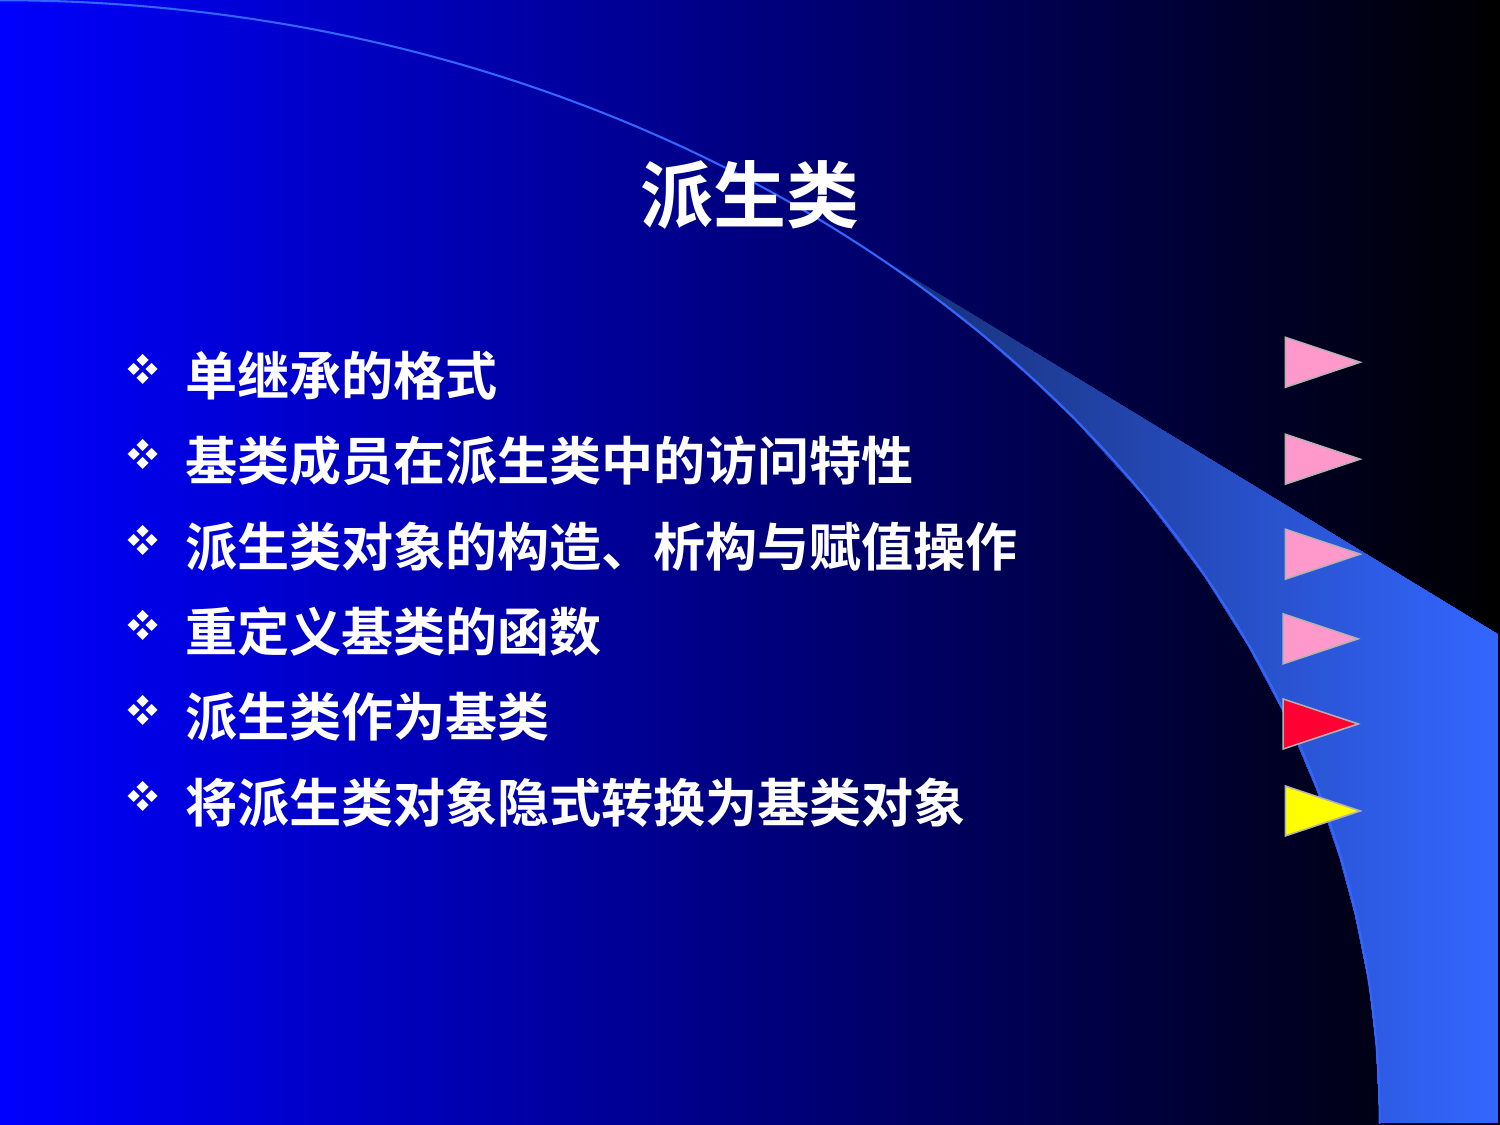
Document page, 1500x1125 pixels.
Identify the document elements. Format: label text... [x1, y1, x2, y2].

text_box [1285, 434, 1361, 485]
text_box [1283, 698, 1359, 749]
text_box [1285, 529, 1361, 580]
list 单继承的格式 基类成员在派生类中的访问特性 派生类对象的构造、析构与赋值操作 重定义基类的函数 派生类作为基类 将派生类对象隐式转换为基类对象 [112, 324, 1388, 1069]
text_box [1285, 785, 1361, 836]
text_box [1283, 613, 1359, 664]
title 派生类 [112, 99, 1388, 288]
text_box [1285, 337, 1361, 388]
